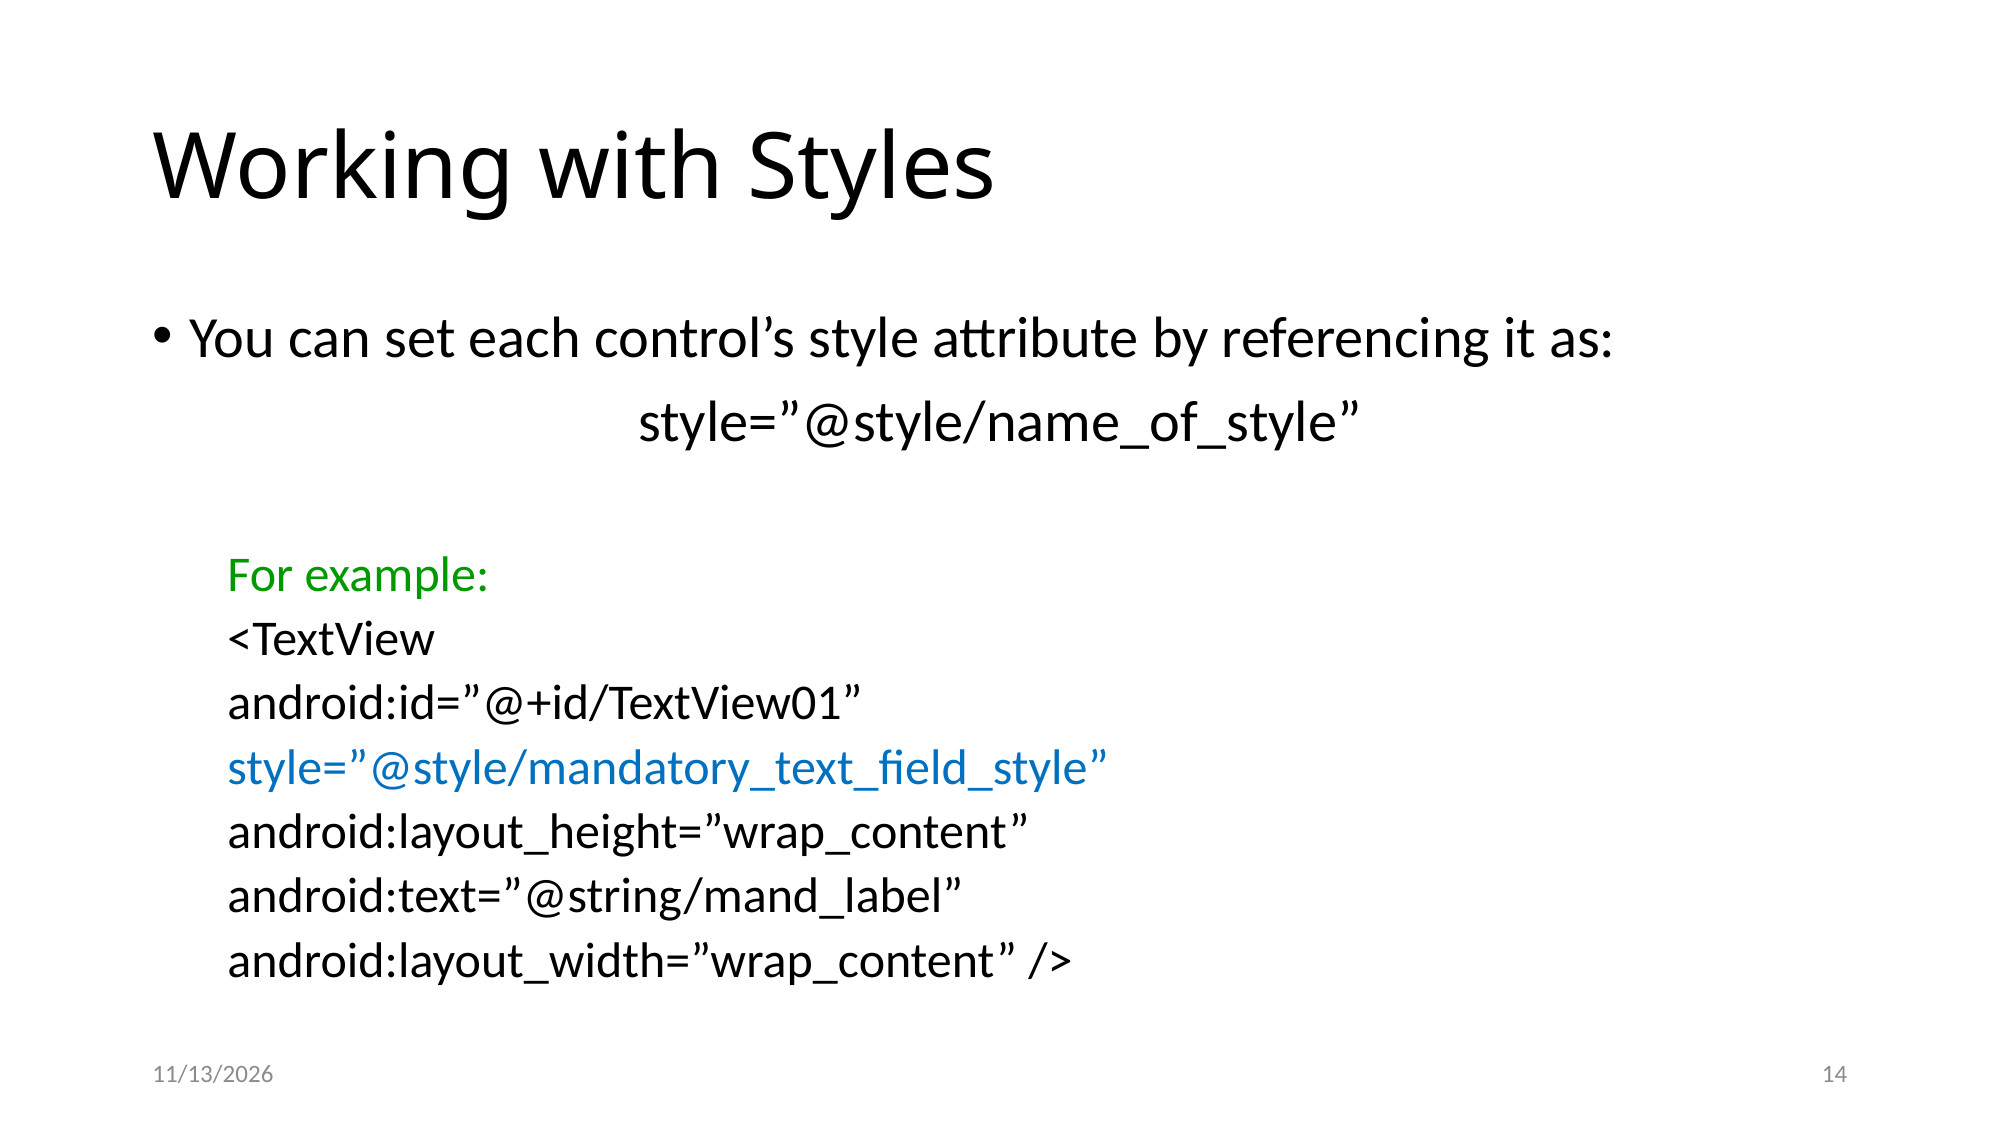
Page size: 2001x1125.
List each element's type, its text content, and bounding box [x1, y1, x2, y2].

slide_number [137, 1042, 588, 1103]
list You can set each control’s style attribute by referencing it as: style=”@style/name_of_style” For example: <TextView android:id=”@+id/TextView01” style=”@style/mandatory_text_field_style” android:layout_height=”wrap_content” android:text=”@string/mand_label” android:layout_width=”wrap_content” /> [137, 299, 1863, 1014]
title Working with Styles [137, 59, 1863, 278]
slide_number 14 [1412, 1042, 1863, 1103]
